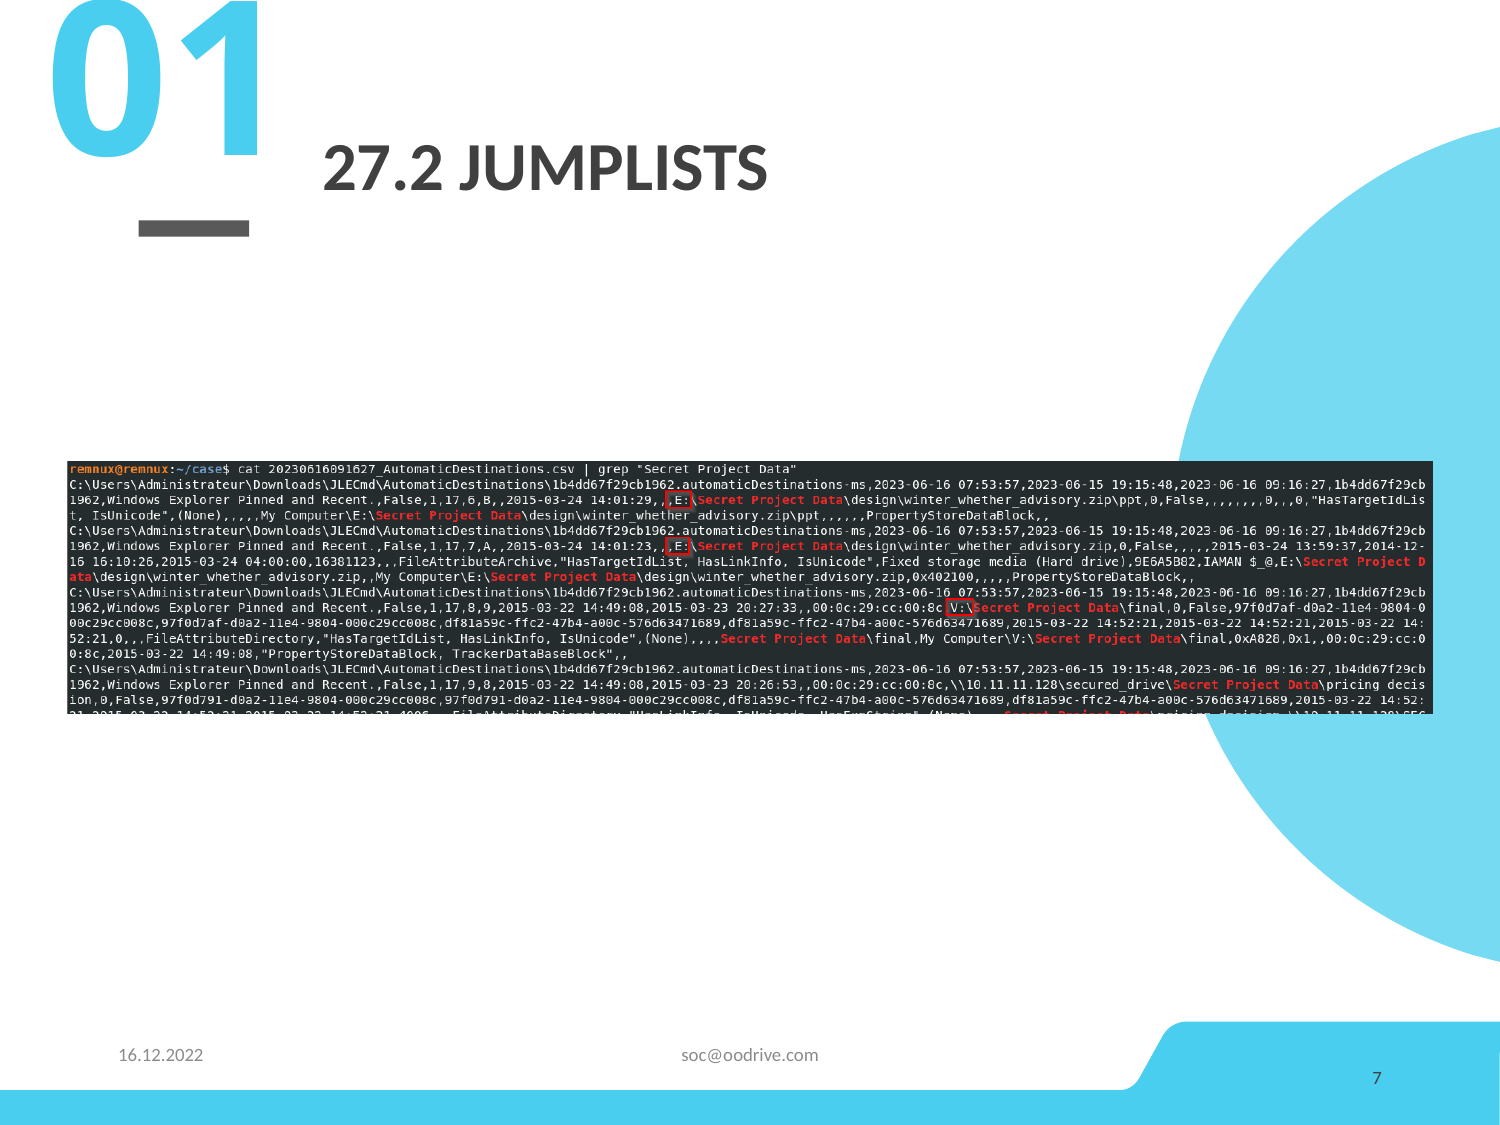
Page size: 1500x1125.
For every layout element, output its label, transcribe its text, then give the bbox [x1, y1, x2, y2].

footer soc@oodrive.com [496, 1023, 1004, 1084]
slide_number 7 [1059, 1047, 1397, 1108]
list 01 [0, 0, 307, 213]
picture [67, 461, 1433, 714]
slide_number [103, 1023, 441, 1084]
text_box [1177, 125, 1500, 964]
title 27.2 Jumplists [307, 59, 1424, 278]
